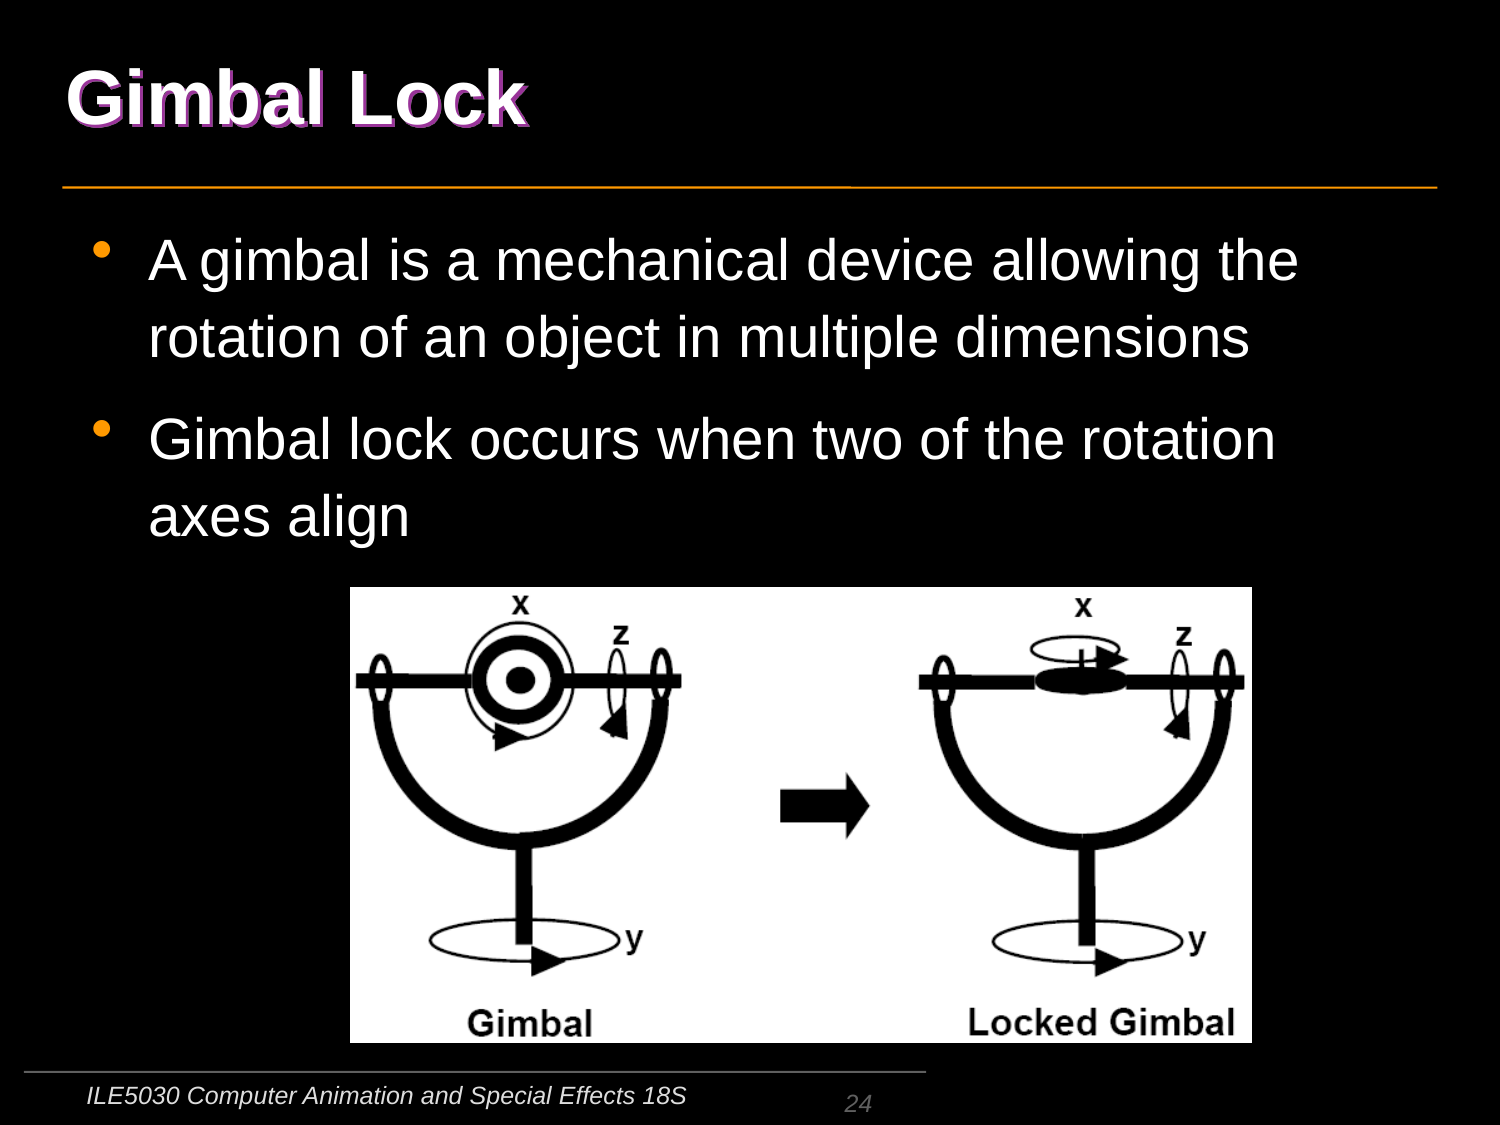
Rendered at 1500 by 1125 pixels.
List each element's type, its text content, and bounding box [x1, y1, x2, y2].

title Gimbal Lock [50, 0, 1150, 188]
list A gimbal is a mechanical device allowing the rotation of an object in multiple dimensions Gimbal lock occurs when two of the rotation axes align [76, 208, 1427, 978]
picture [349, 587, 1252, 1043]
footer ILE5030 Computer Animation and Special Effects 18S [37, 1071, 738, 1125]
slide_number 24 [738, 1084, 888, 1125]
